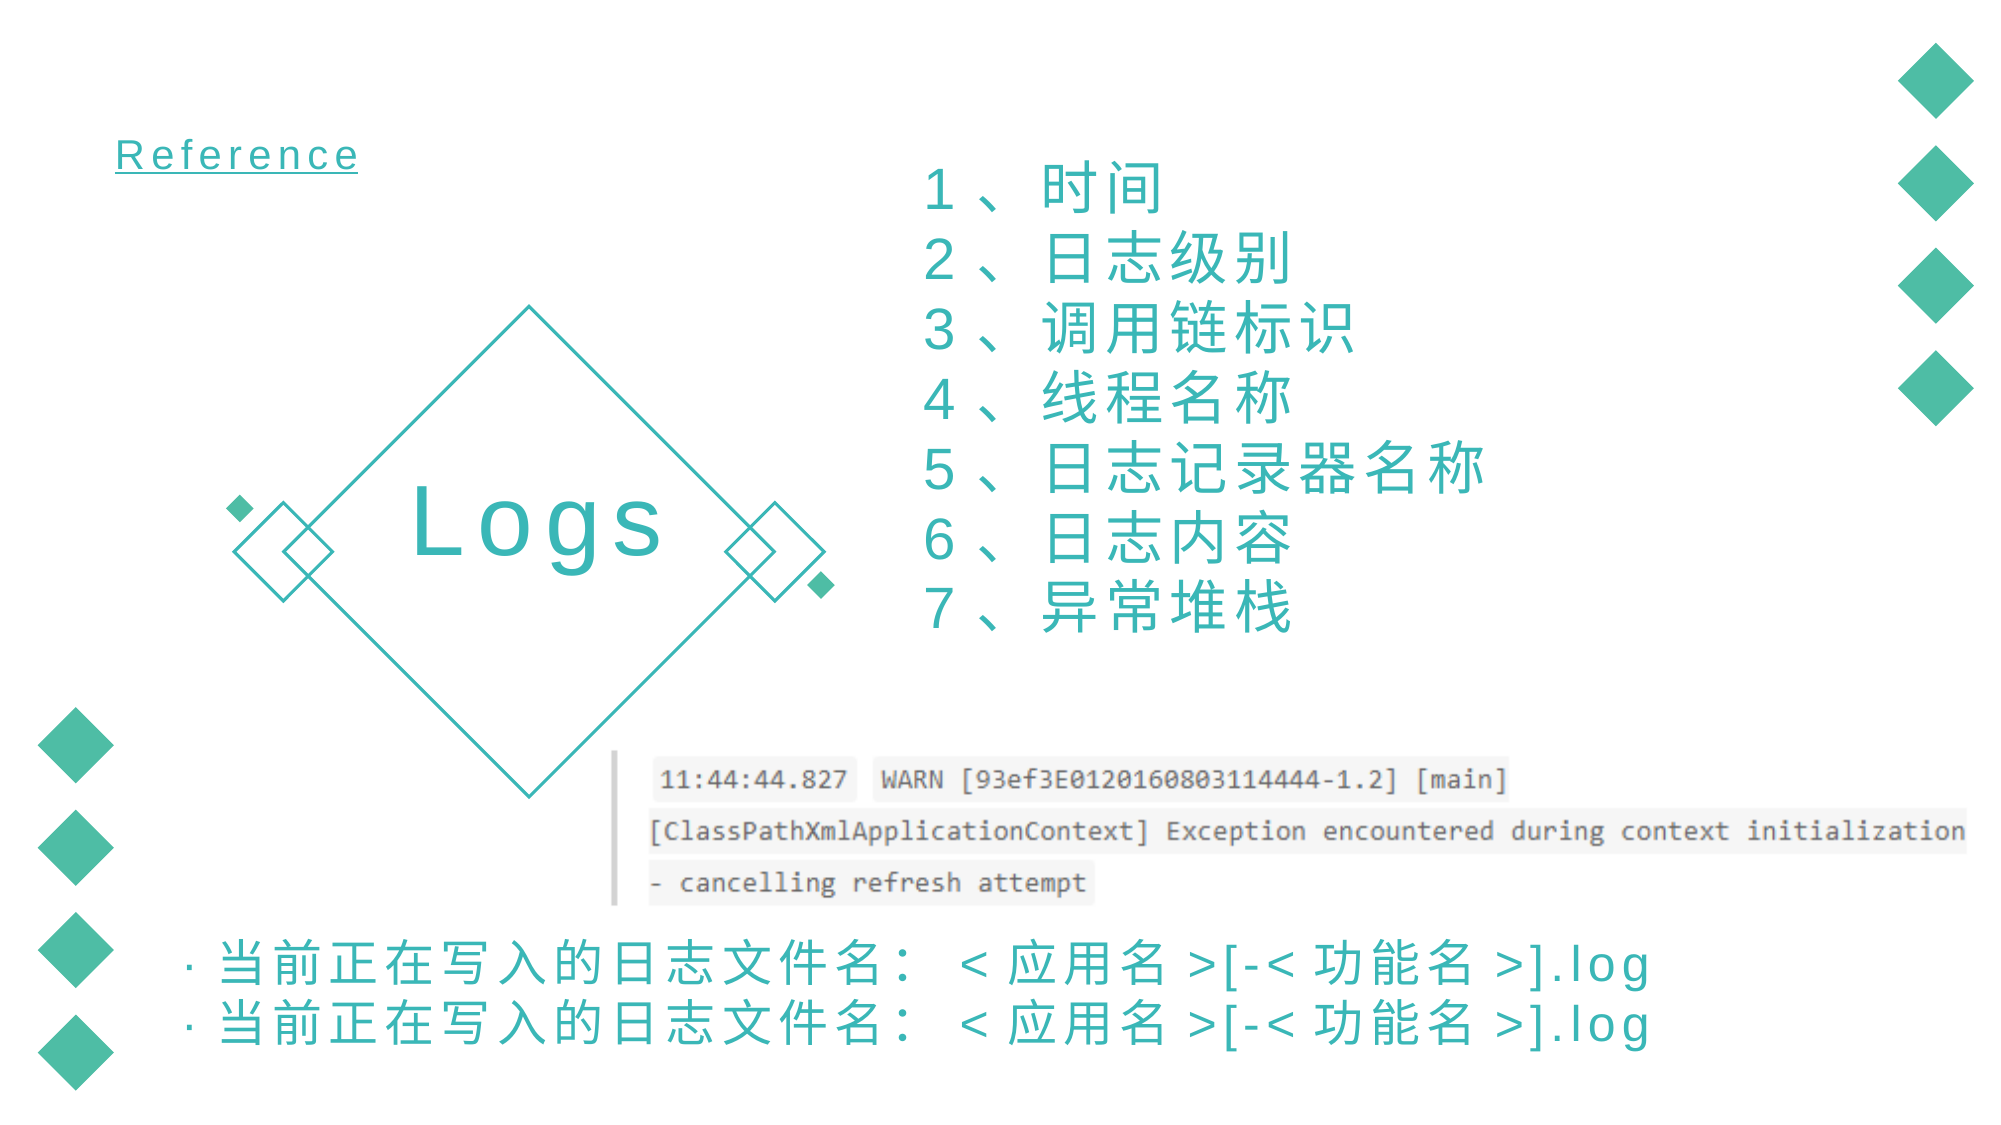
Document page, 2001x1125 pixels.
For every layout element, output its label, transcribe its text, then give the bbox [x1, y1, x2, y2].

picture [600, 733, 1983, 922]
text_box ·当前正在写入的日志文件名：<应用名>[-<功能名>].log ·当前正在写入的日志文件名：<应用名>[-<功能名>].log [166, 921, 1941, 1052]
text_box Reference [100, 112, 472, 178]
text_box 1、时间 2、日志级别 3、调用链标识 4、线程名称 5、日志记录器名称 6、日志内容 7、异常堆栈 [908, 142, 1600, 641]
text_box Logs [360, 448, 712, 587]
